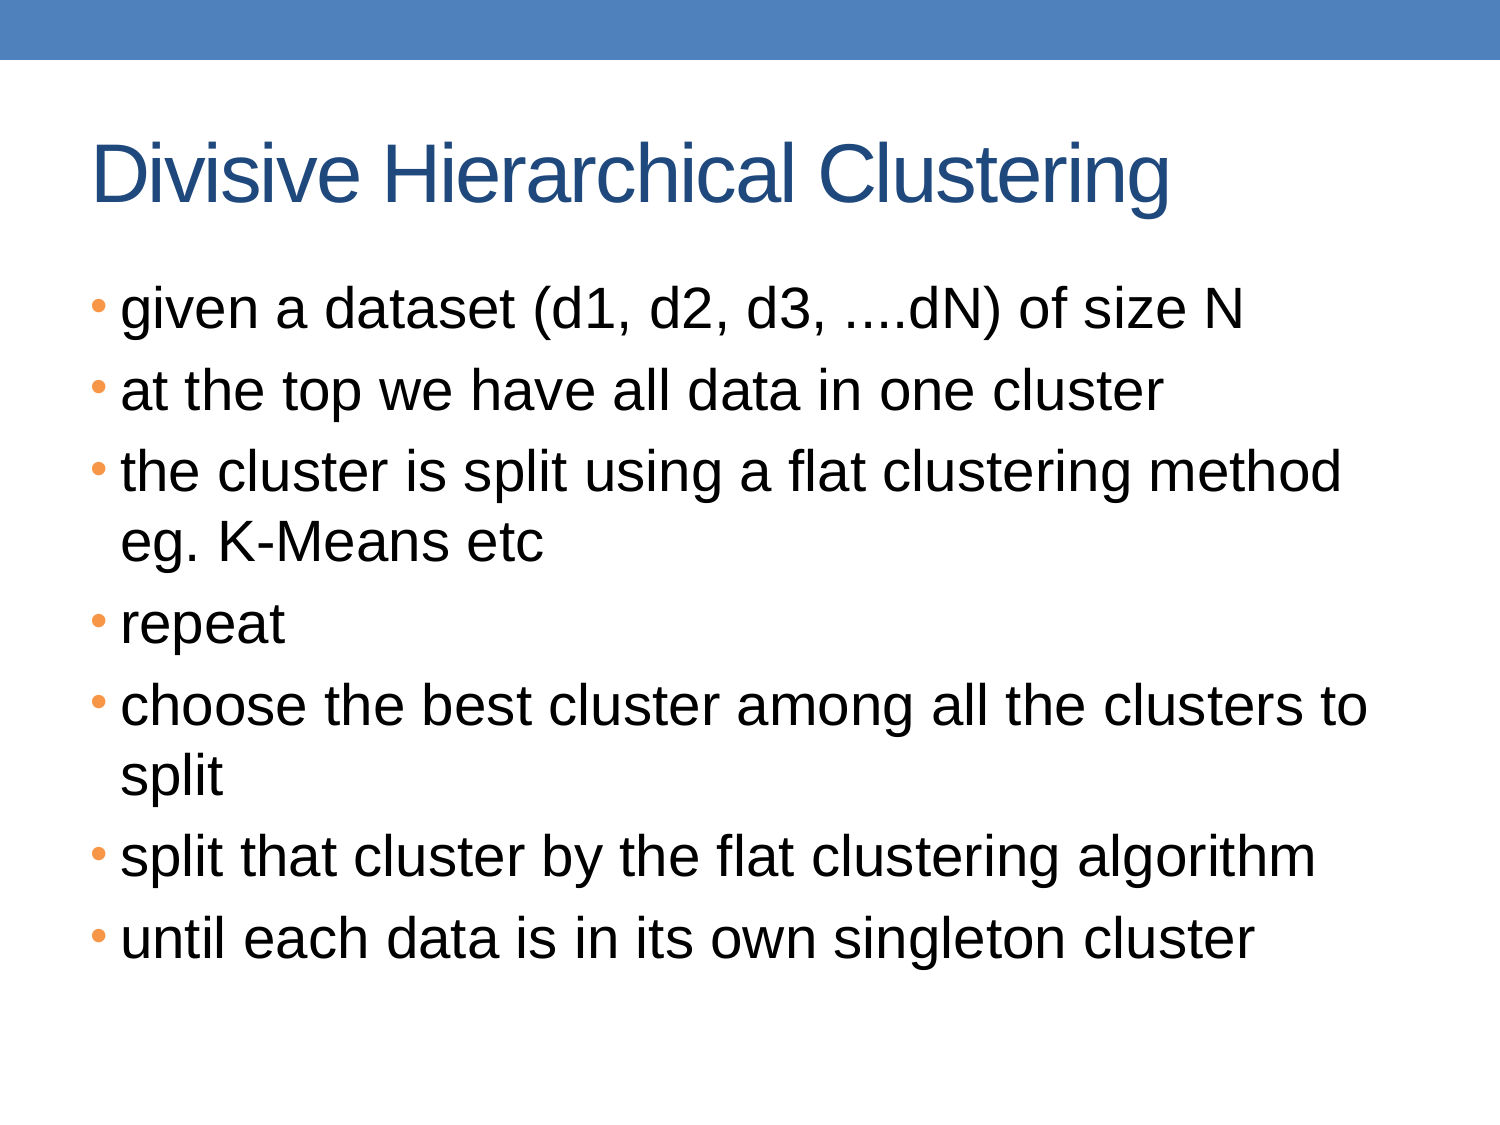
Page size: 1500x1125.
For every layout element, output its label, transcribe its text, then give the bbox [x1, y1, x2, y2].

title Divisive Hierarchical Clustering [75, 87, 1425, 250]
list given a dataset (d1, d2, d3, ....dN) of size N at the top we have all data in one cluster the cluster is split using a flat clustering method eg. K-Means etc repeat choose the best cluster among all the clusters to split split that cluster by the flat clustering algorithm until each data is in its own singleton cluster [75, 262, 1425, 1063]
